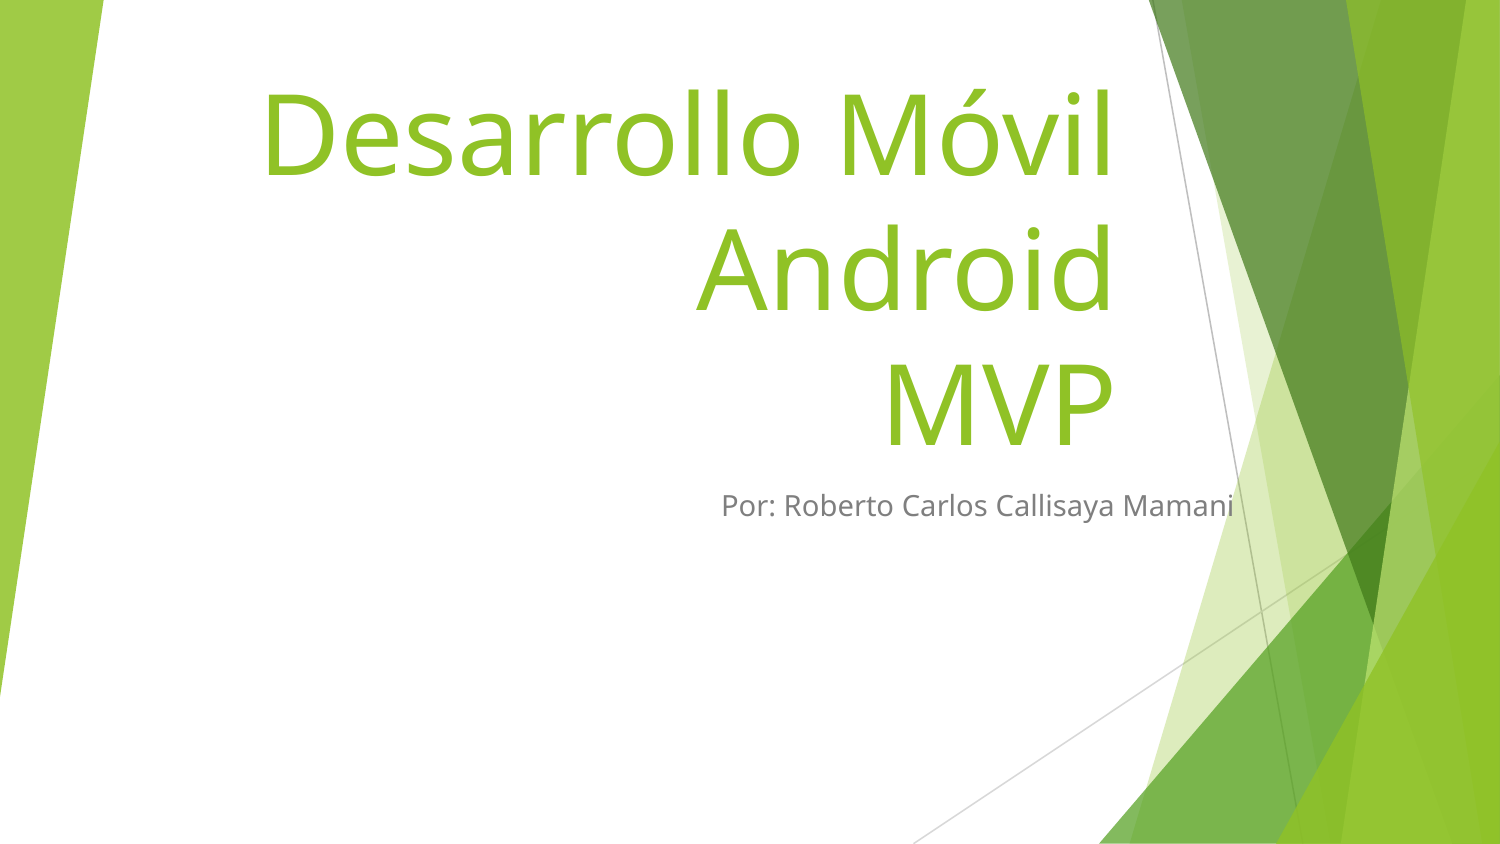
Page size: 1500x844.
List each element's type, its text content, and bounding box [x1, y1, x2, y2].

text_box Desarrollo Móvil Android MVP [67, 205, 1133, 476]
subtitle Por: Roberto Carlos Callisaya Mamani [290, 475, 1247, 611]
